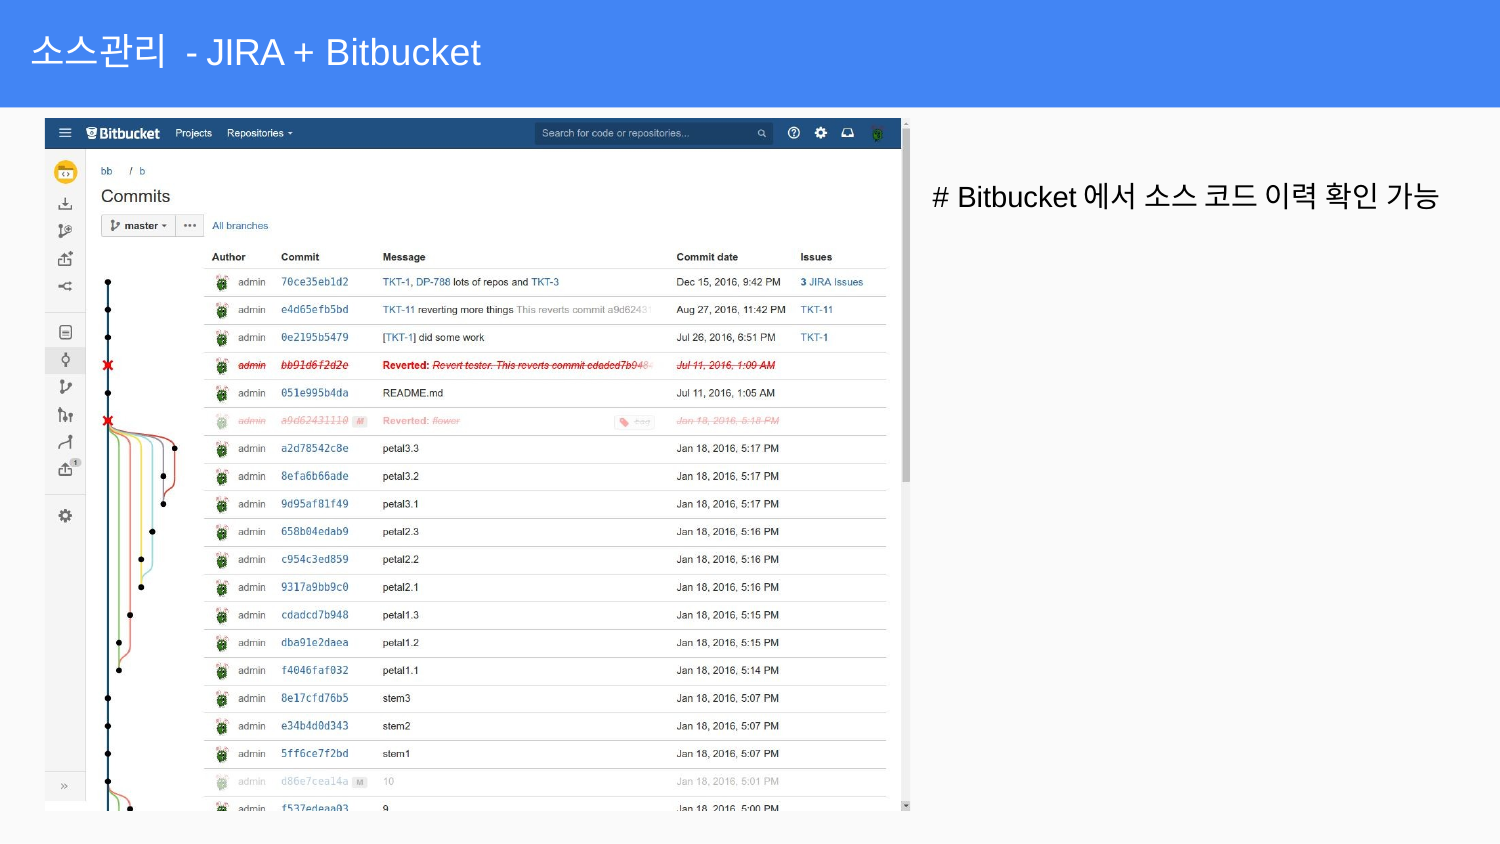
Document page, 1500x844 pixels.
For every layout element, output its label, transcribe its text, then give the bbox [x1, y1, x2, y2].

text_box [44, 118, 911, 811]
text_box # Bitbucket에서 소스 코드 이력 확인 가능 [930, 175, 1475, 213]
text_box 소스관리 - JIRA + Bitbucket [28, 25, 486, 73]
